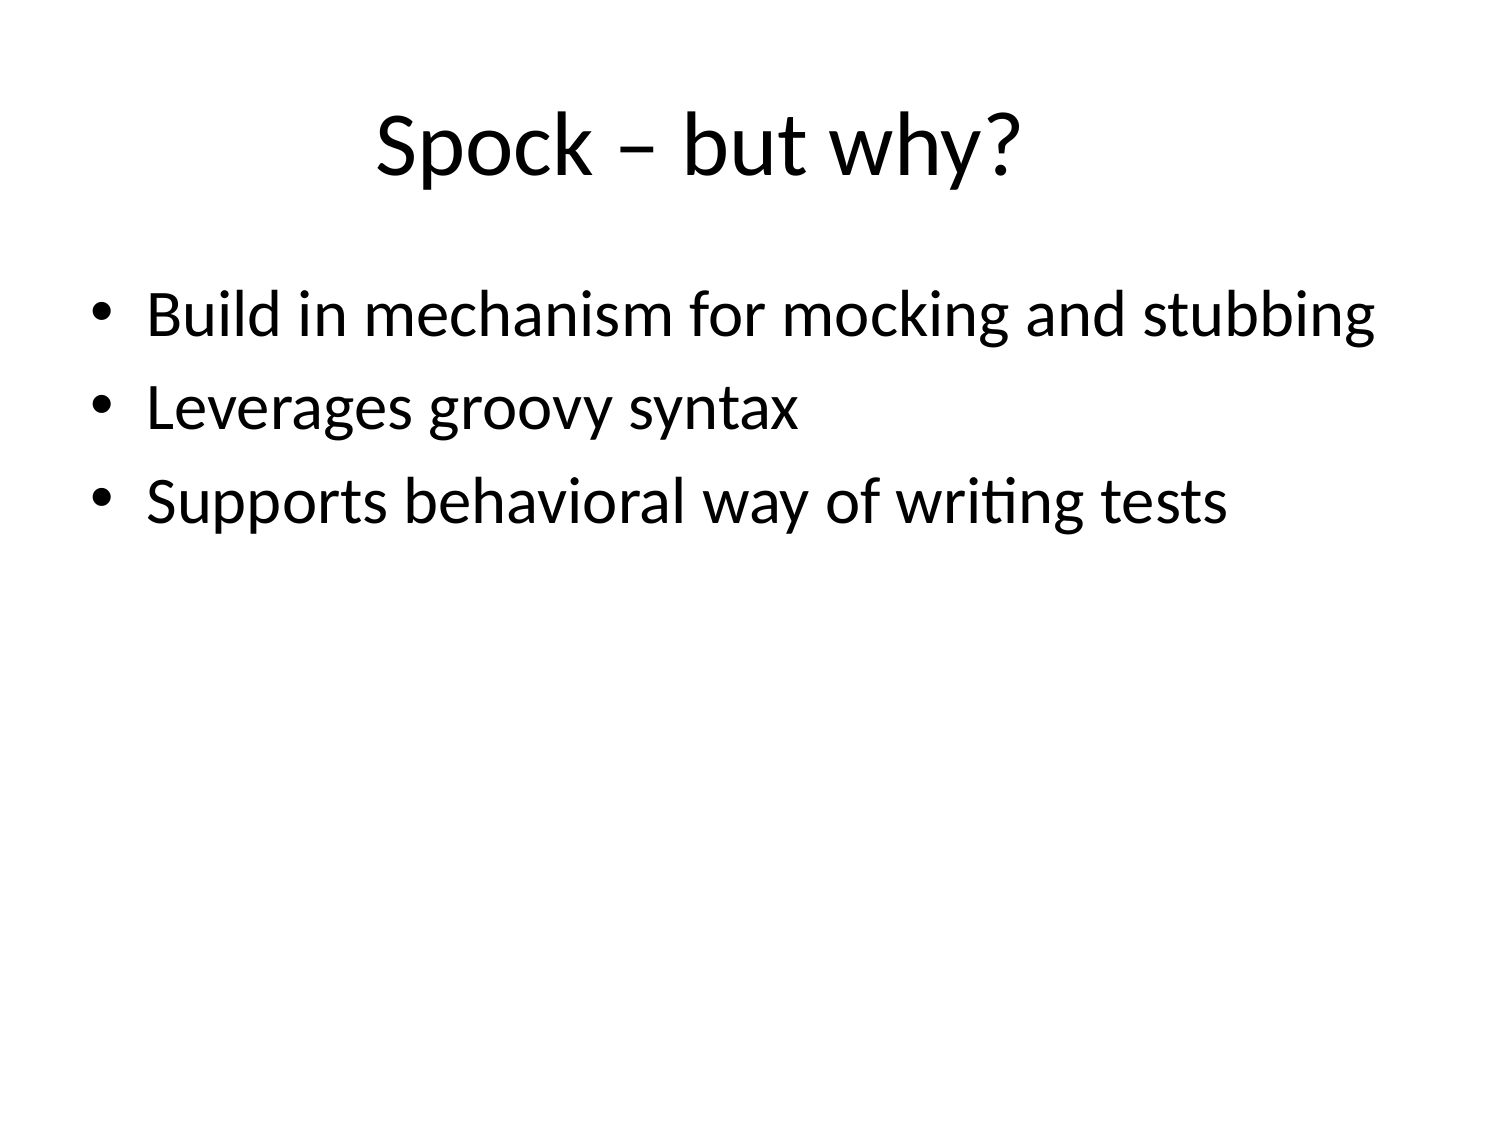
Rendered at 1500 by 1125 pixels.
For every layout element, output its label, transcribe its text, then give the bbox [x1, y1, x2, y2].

list Build in mechanism for mocking and stubbing Leverages groovy syntax Supports behavioral way of writing tests [75, 262, 1425, 1005]
title Spock – but why? [75, 45, 1425, 233]
